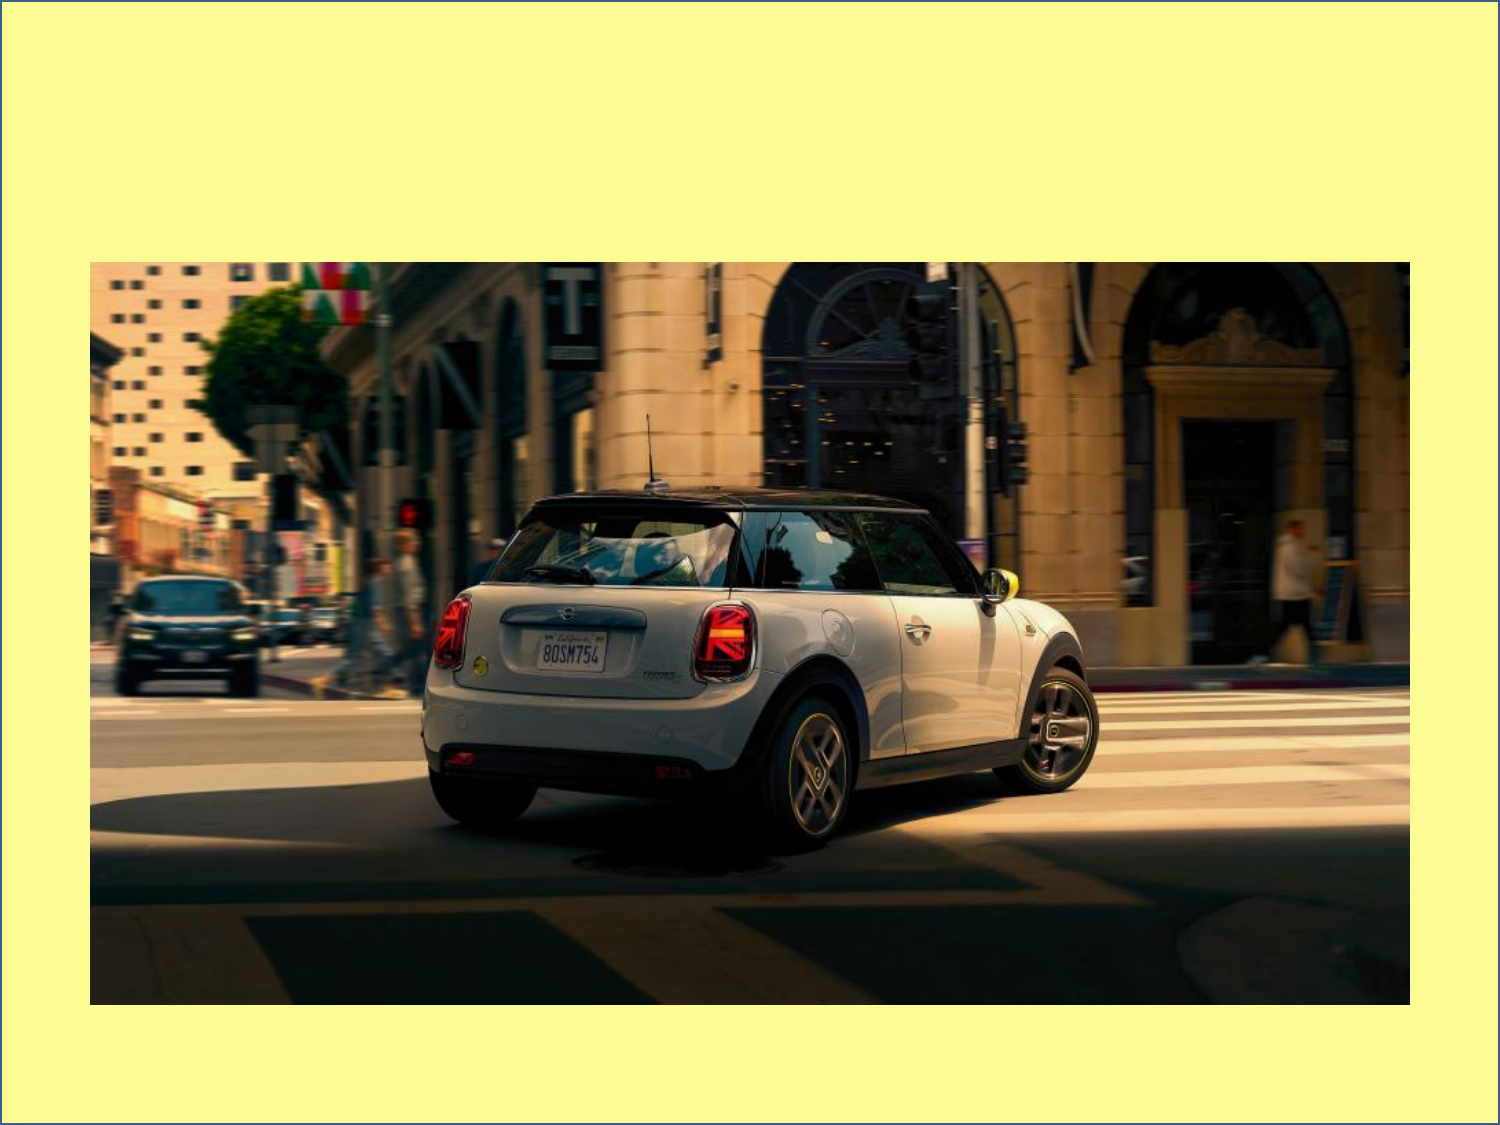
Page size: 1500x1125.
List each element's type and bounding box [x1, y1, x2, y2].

text_box [0, 0, 1500, 1125]
list [89, 262, 1411, 1006]
